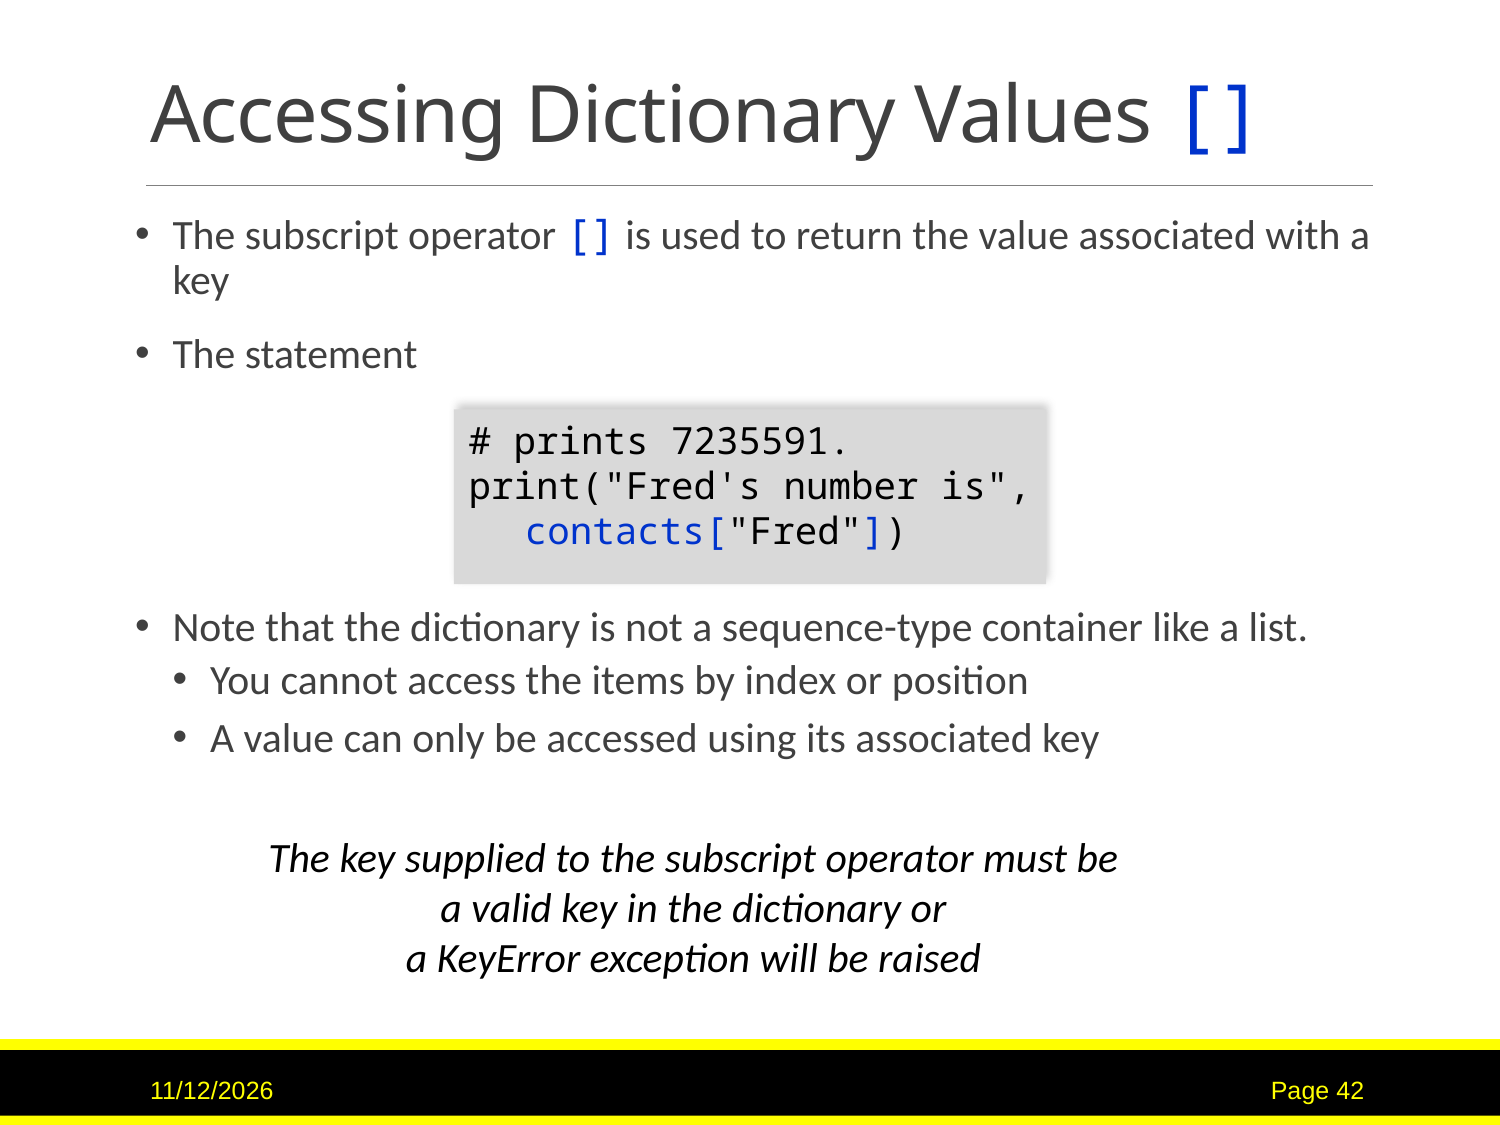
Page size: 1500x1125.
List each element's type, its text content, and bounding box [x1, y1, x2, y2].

text_box The key supplied to the subscript operator must be a valid key in the dictionary or a KeyError exception will be raised [249, 823, 1138, 989]
slide_number Page 42 [1218, 1059, 1380, 1120]
list The subscript operator [] is used to return the value associated with a key The statement [135, 205, 1373, 410]
title Accessing Dictionary Values [] [135, 47, 1373, 167]
text_box Note that the dictionary is not a sequence-type container like a list. You cannot access the items by index or position A value can only be accessed using its associated key [135, 597, 1373, 811]
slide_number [135, 1059, 440, 1120]
text_box # prints 7235591. print("Fred's number is", contacts["Fred"]) [453, 409, 1047, 585]
